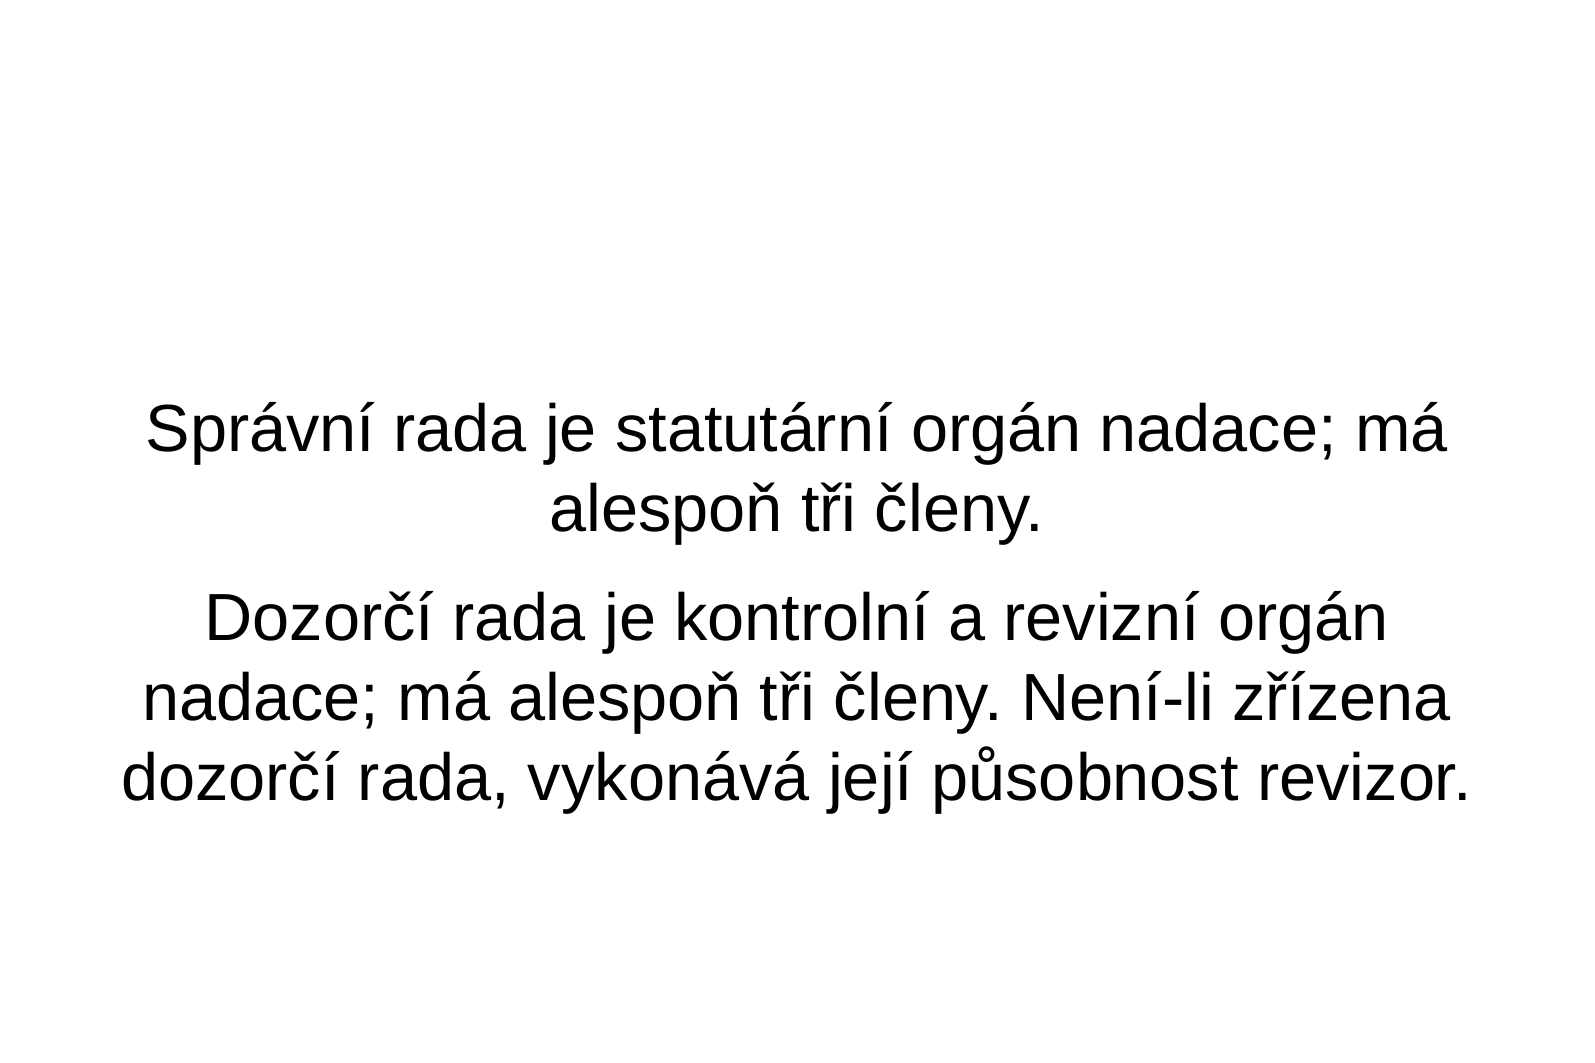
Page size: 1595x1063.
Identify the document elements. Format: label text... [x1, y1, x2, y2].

subtitle Správní rada je statutární orgán nadace; má alespoň tři členy. Dozorčí rada je kontrolní a revizní orgán nadace; má alespoň tři členy. Není-li zřízena dozorčí rada, vykonává její působnost revizor. [79, 256, 1515, 943]
